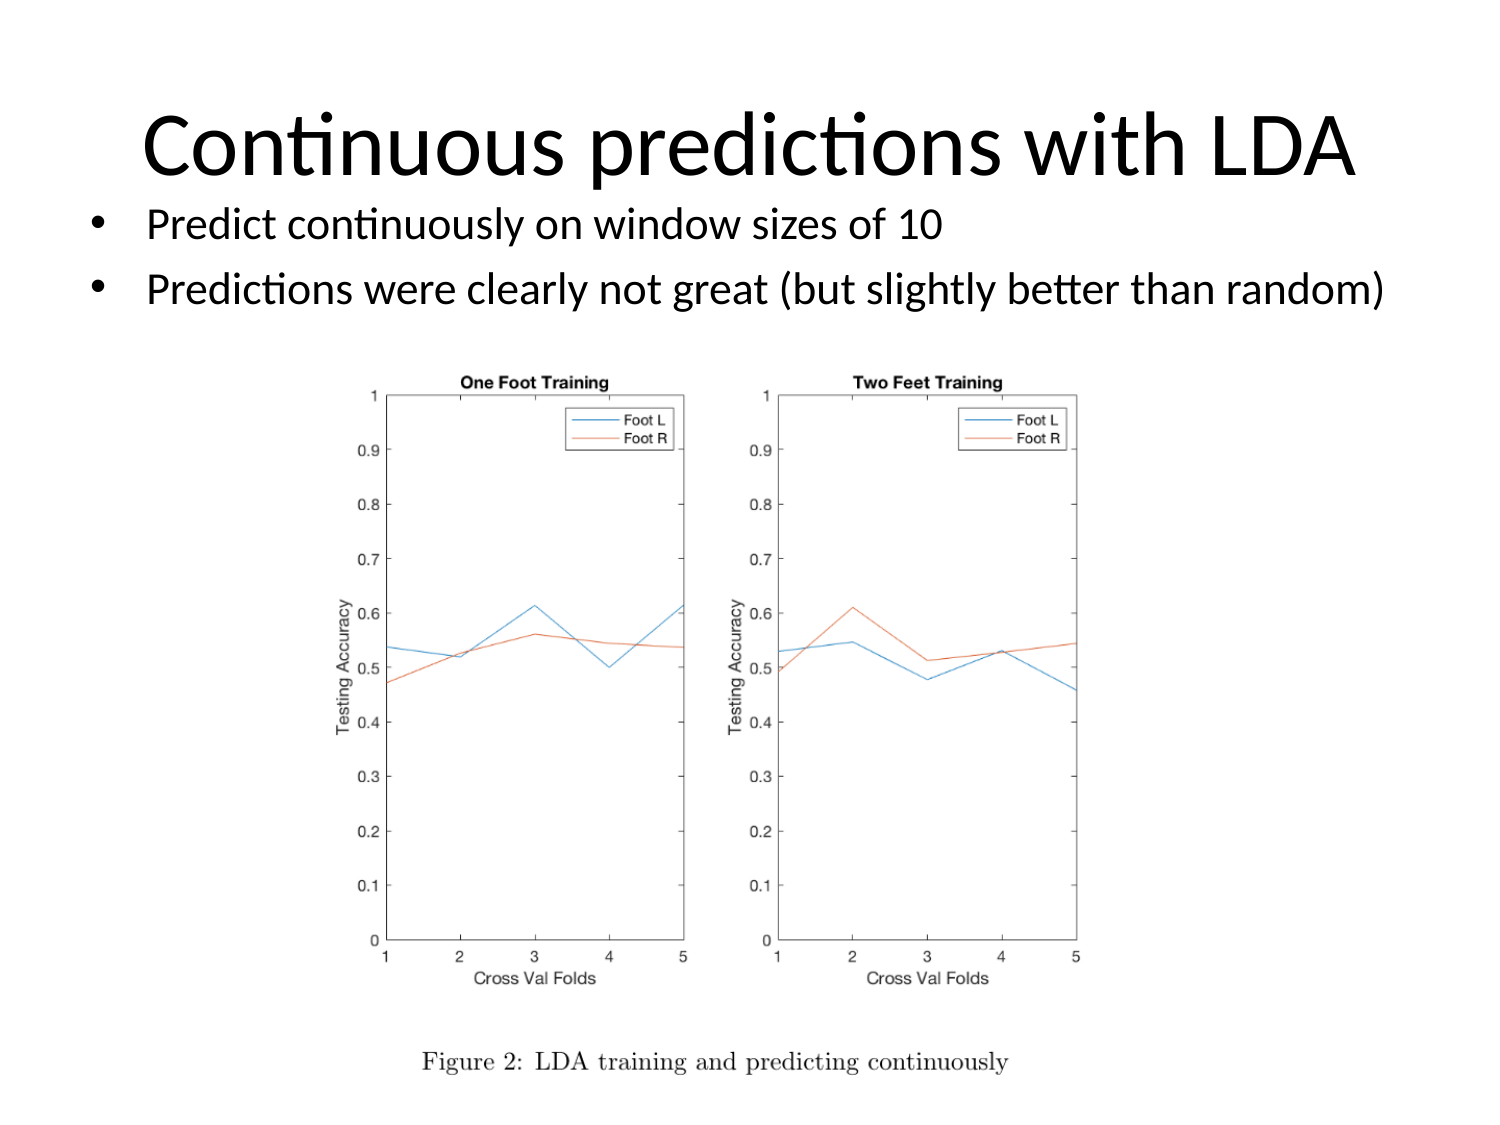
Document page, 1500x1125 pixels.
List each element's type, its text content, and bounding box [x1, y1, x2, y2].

list Predict continuously on window sizes of 10 Predictions were clearly not great (but slightly better than random) [75, 186, 1425, 930]
title Continuous predictions with LDA [75, 45, 1425, 186]
picture [285, 335, 1128, 1104]
